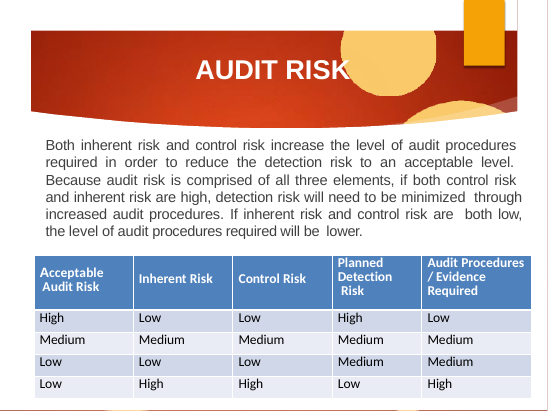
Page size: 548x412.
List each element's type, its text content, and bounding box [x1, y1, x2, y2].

picture [31, 0, 517, 128]
table_cell Medium [233, 333, 332, 354]
table_cell Low [233, 355, 332, 376]
table_header Acceptable Audit Risk [35, 256, 133, 309]
table_cell Low [422, 311, 531, 332]
table_cell Medium [422, 355, 531, 376]
table_cell Medium [333, 355, 421, 376]
title AUDIT RISK [193, 49, 355, 122]
table_cell Low [134, 311, 232, 332]
table_cell High [233, 377, 332, 398]
table_cell Medium [134, 333, 232, 354]
table_cell High [134, 377, 232, 398]
table_header Planned Detection Risk [333, 256, 421, 309]
table_header Inherent Risk [134, 256, 232, 309]
table_cell Low [35, 355, 133, 376]
table_cell Medium [35, 333, 133, 354]
table_cell Low [35, 377, 133, 398]
table_cell Low [233, 311, 332, 332]
text_box Both inherent risk and control risk increase the level of audit procedures required in order to reduce the detection risk to an acceptable level. Because audit risk is comprised of all three elements, if both control risk and inherent risk are high, detection risk will need to be minimized through increased audit procedures. If inherent risk and control risk are both low, the level of audit procedures required will be lower. [43, 134, 523, 241]
table_cell High [333, 311, 421, 332]
table_cell Low [134, 355, 232, 376]
table_header Audit Procedures / Evidence Required [422, 256, 531, 309]
table_cell High [422, 377, 531, 398]
table_cell Medium [333, 333, 421, 354]
table_header Control Risk [233, 256, 332, 309]
table_cell Low [333, 377, 421, 398]
table_cell Medium [422, 333, 531, 354]
table_cell High [35, 311, 133, 332]
